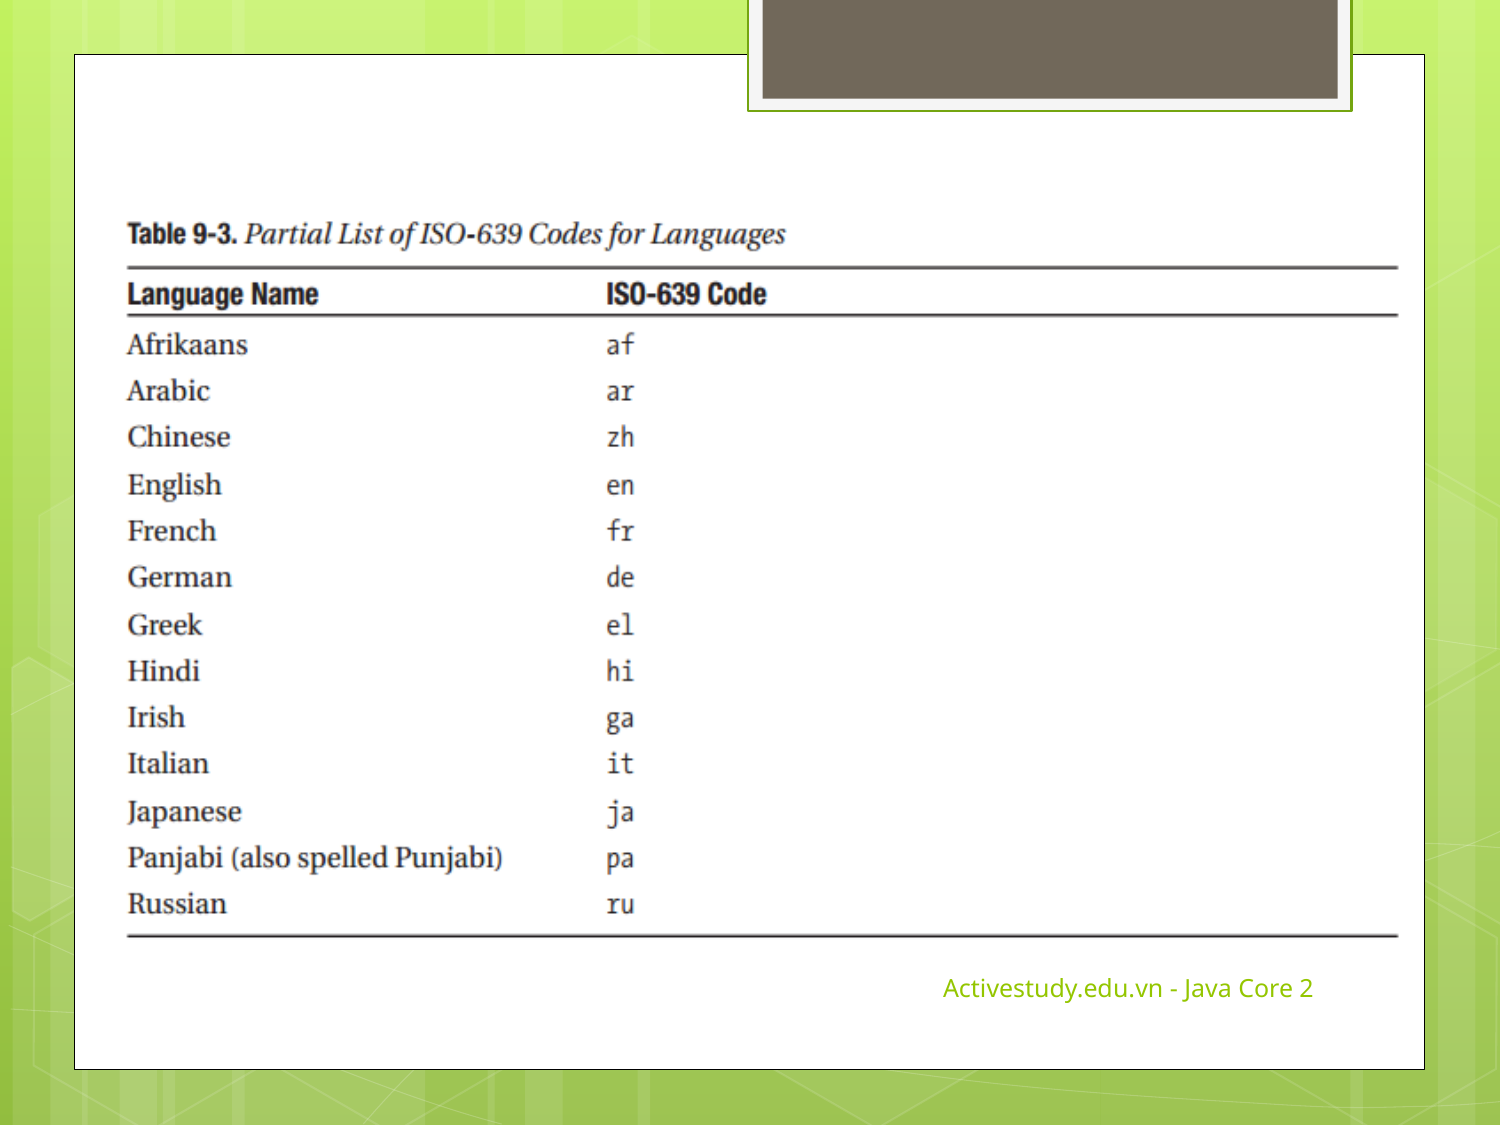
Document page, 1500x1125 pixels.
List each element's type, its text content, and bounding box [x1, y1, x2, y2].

picture [113, 208, 1422, 961]
footer Activestudy.edu.vn - Java Core 2 [761, 970, 1336, 1020]
